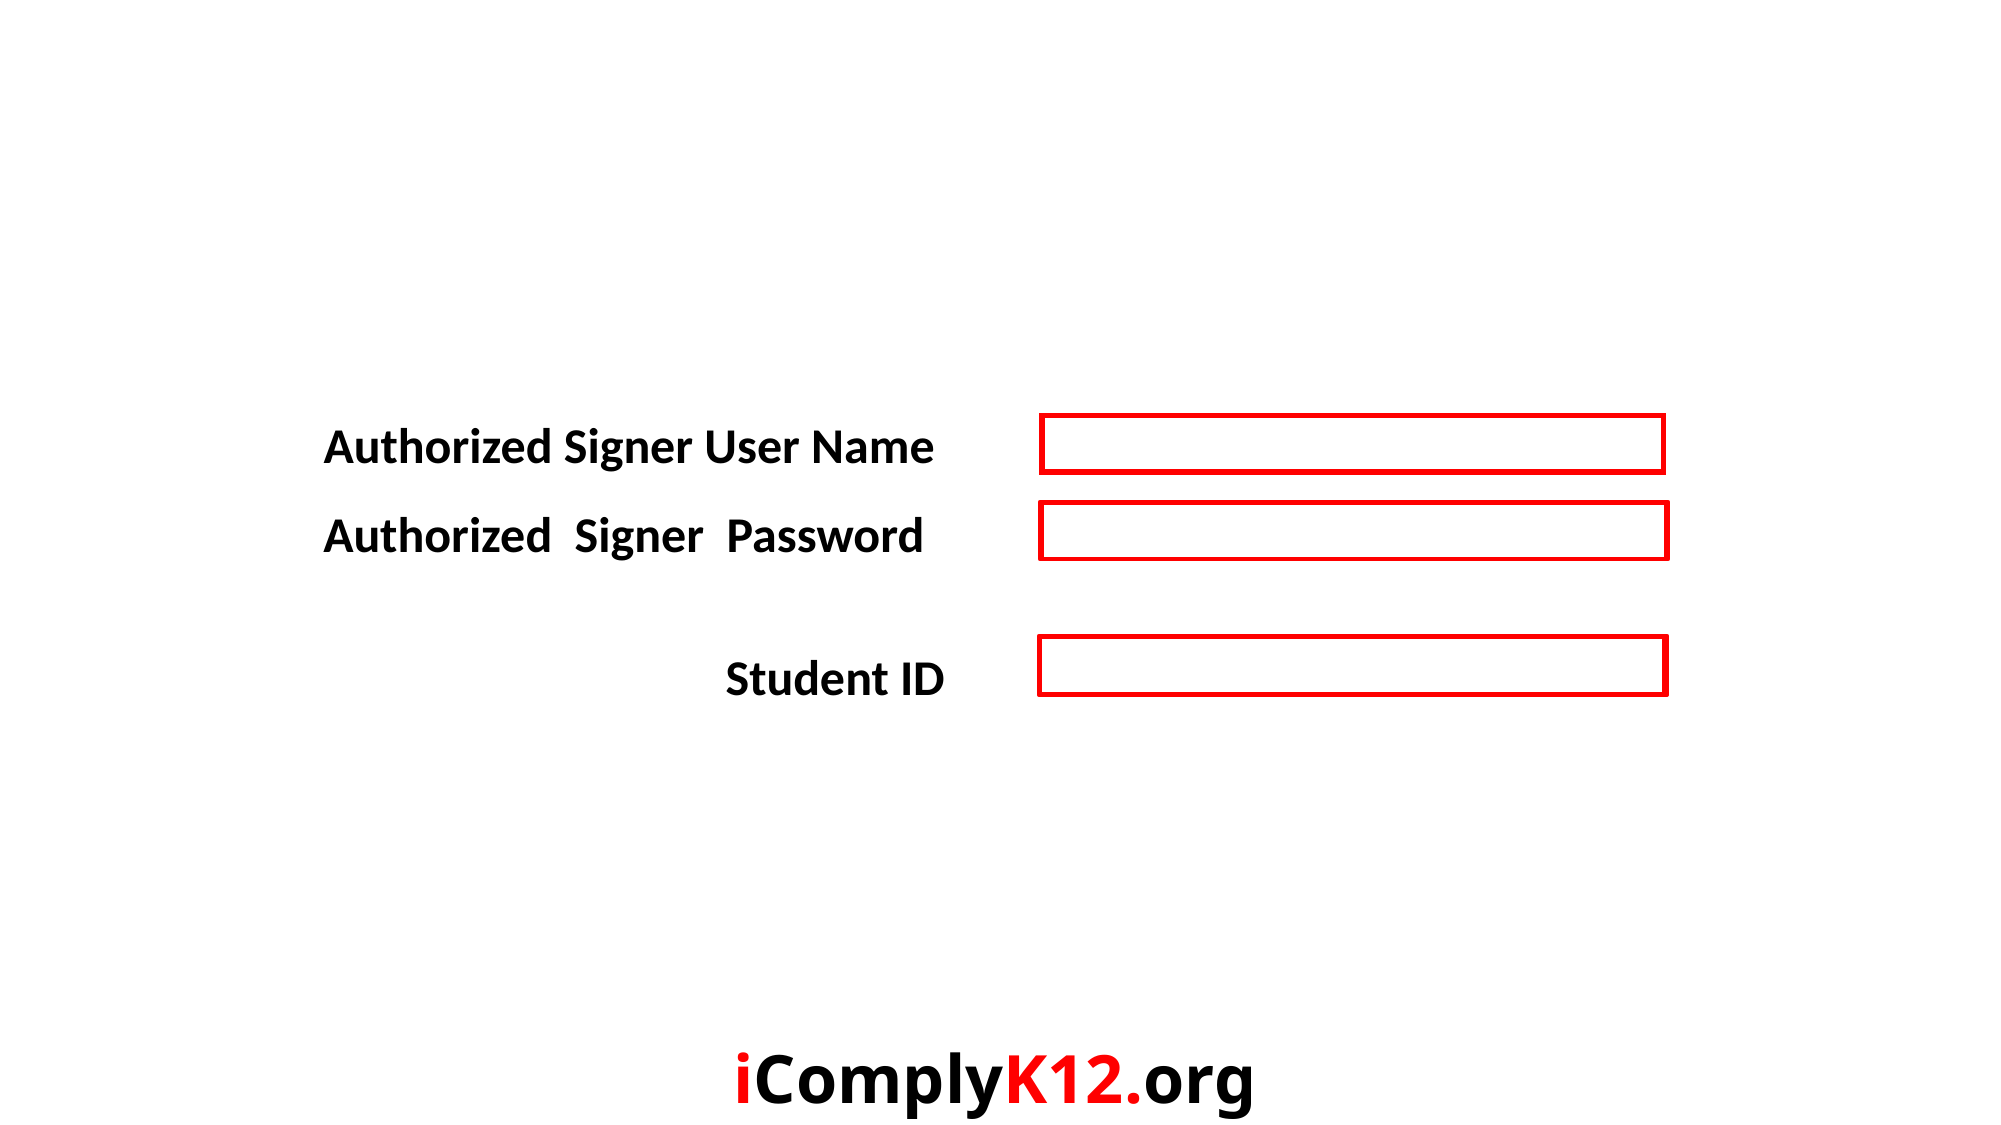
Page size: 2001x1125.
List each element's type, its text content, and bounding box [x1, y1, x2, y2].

text_box [1041, 414, 1665, 473]
picture [1040, 637, 1665, 693]
text_box Authorized Signer User Name [308, 405, 988, 481]
title iComplyK12.org [245, 1036, 1746, 1125]
text_box Authorized Signer Password [308, 495, 949, 571]
picture [1041, 503, 1667, 558]
text_box Student ID [328, 638, 969, 713]
